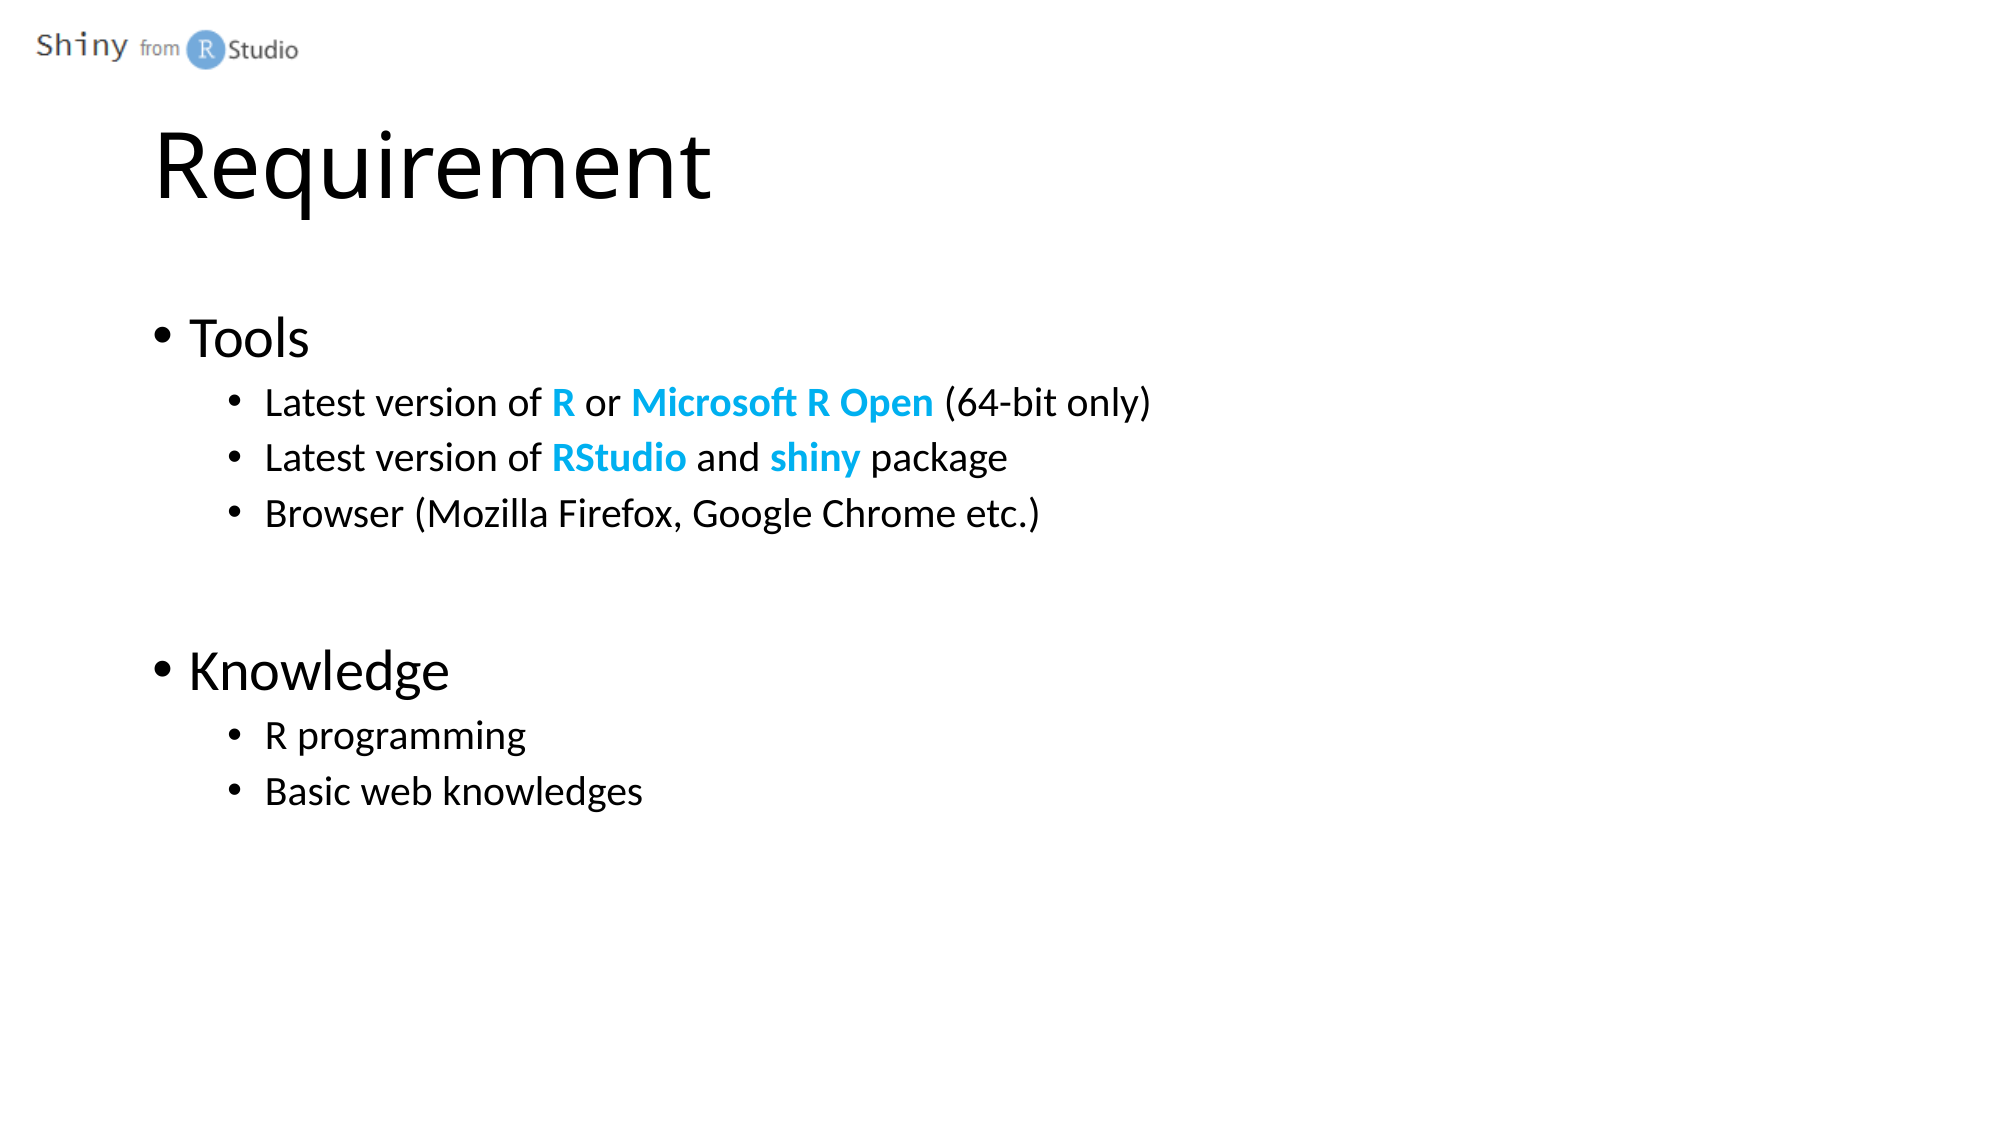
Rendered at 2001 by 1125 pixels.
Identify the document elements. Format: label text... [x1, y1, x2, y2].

picture [22, 13, 313, 85]
list Tools Latest version of R or Microsoft R Open (64-bit only) Latest version of RStudio and shiny package Browser (Mozilla Firefox, Google Chrome etc.) Knowledge R programming Basic web knowledges [137, 299, 1863, 1014]
title Requirement [137, 59, 1863, 278]
